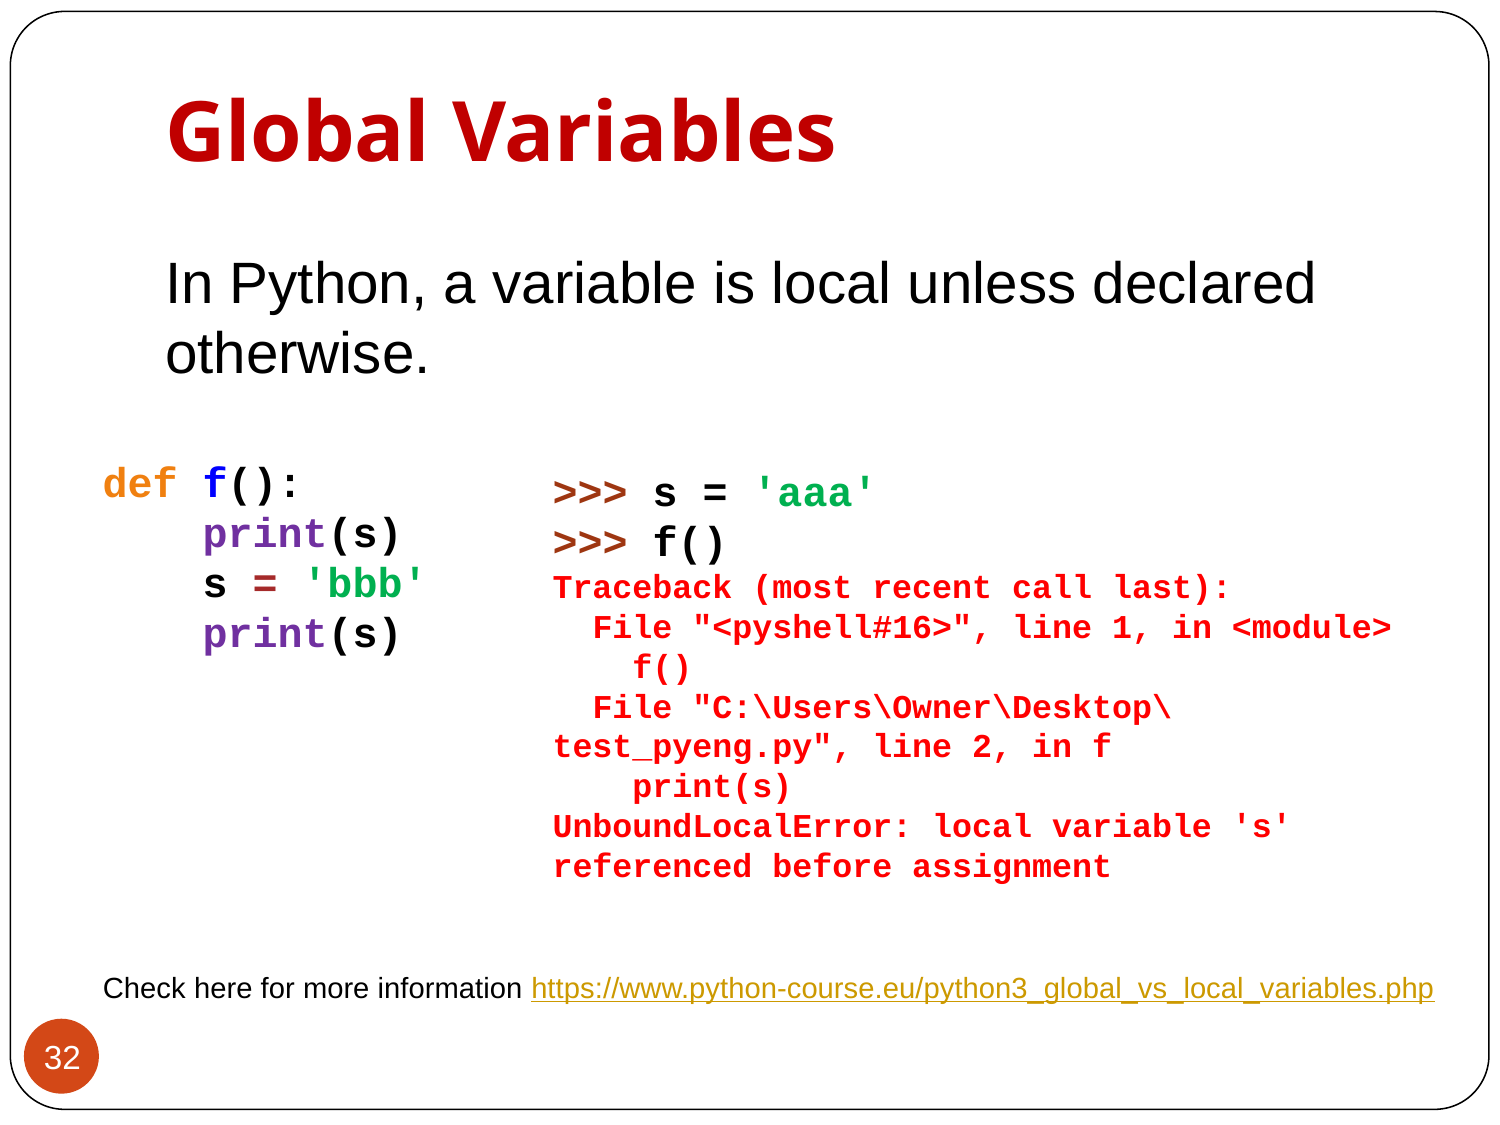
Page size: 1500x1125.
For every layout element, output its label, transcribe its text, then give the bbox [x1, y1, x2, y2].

text_box def f(): print(s) s = 'bbb' print(s) [87, 440, 446, 724]
text_box >>> s = 'aaa' >>> f() Traceback (most recent call last): File "<pyshell#16>", line 1, in <module> f() File "C:\Users\Owner\Desktop\test_pyeng.py", line 2, in f print(s) UnboundLocalError: local variable 's' referenced before assignment [537, 449, 1421, 962]
text_box Check here for more information https://www.python-course.eu/python3_global_vs_local_variables.php [81, 962, 1457, 1013]
list In Python, a variable is local unless declared otherwise. [149, 237, 1426, 414]
title Global Variables [149, 44, 1426, 193]
